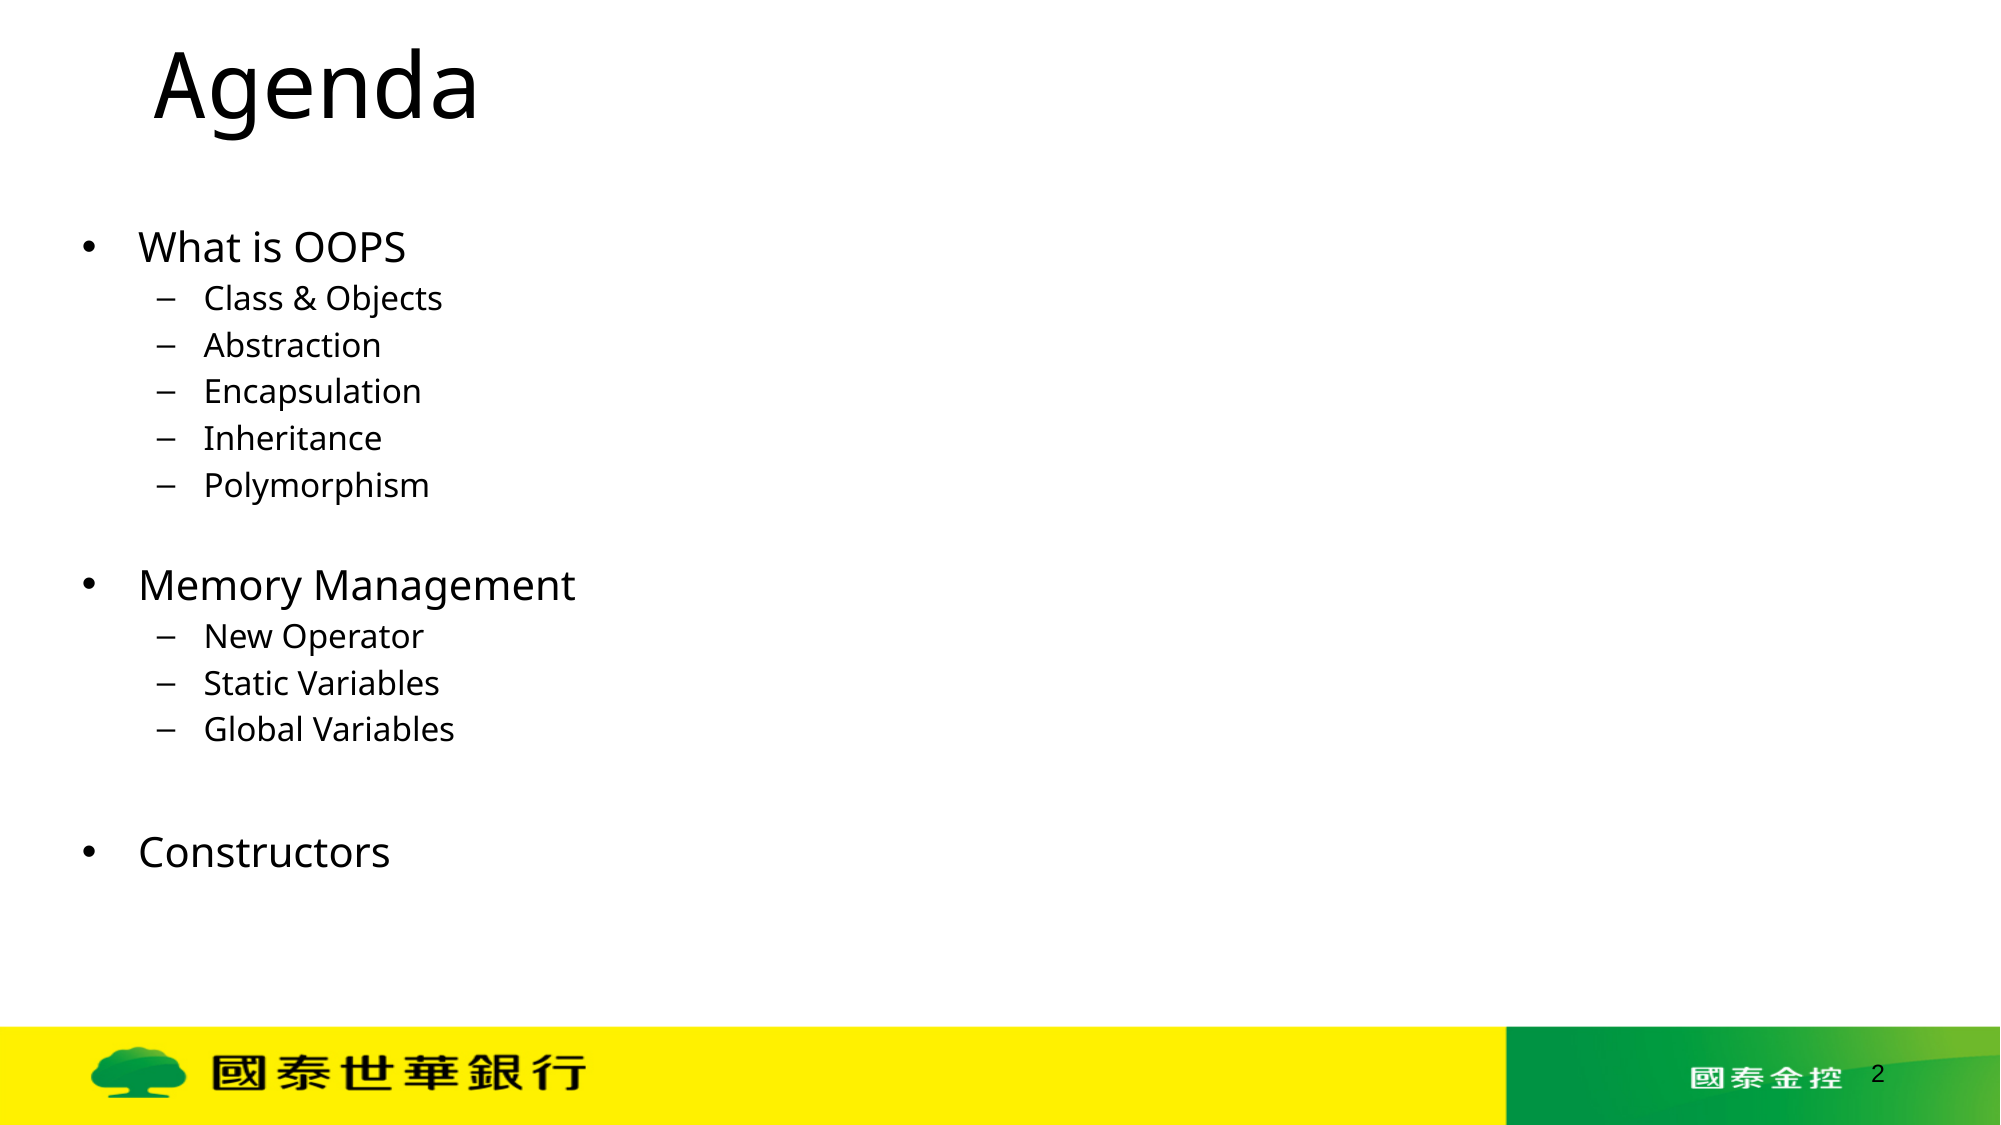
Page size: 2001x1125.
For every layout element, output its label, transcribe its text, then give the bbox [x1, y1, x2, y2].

picture [0, 0, 2000, 1125]
list What is OOPS Class & Objects Abstraction Encapsulation Inheritance Polymorphism Memory Management New Operator Static Variables Global Variables Constructors [66, 154, 1900, 939]
slide_number 2 [1433, 1042, 1900, 1103]
title Agenda [137, 19, 1675, 154]
